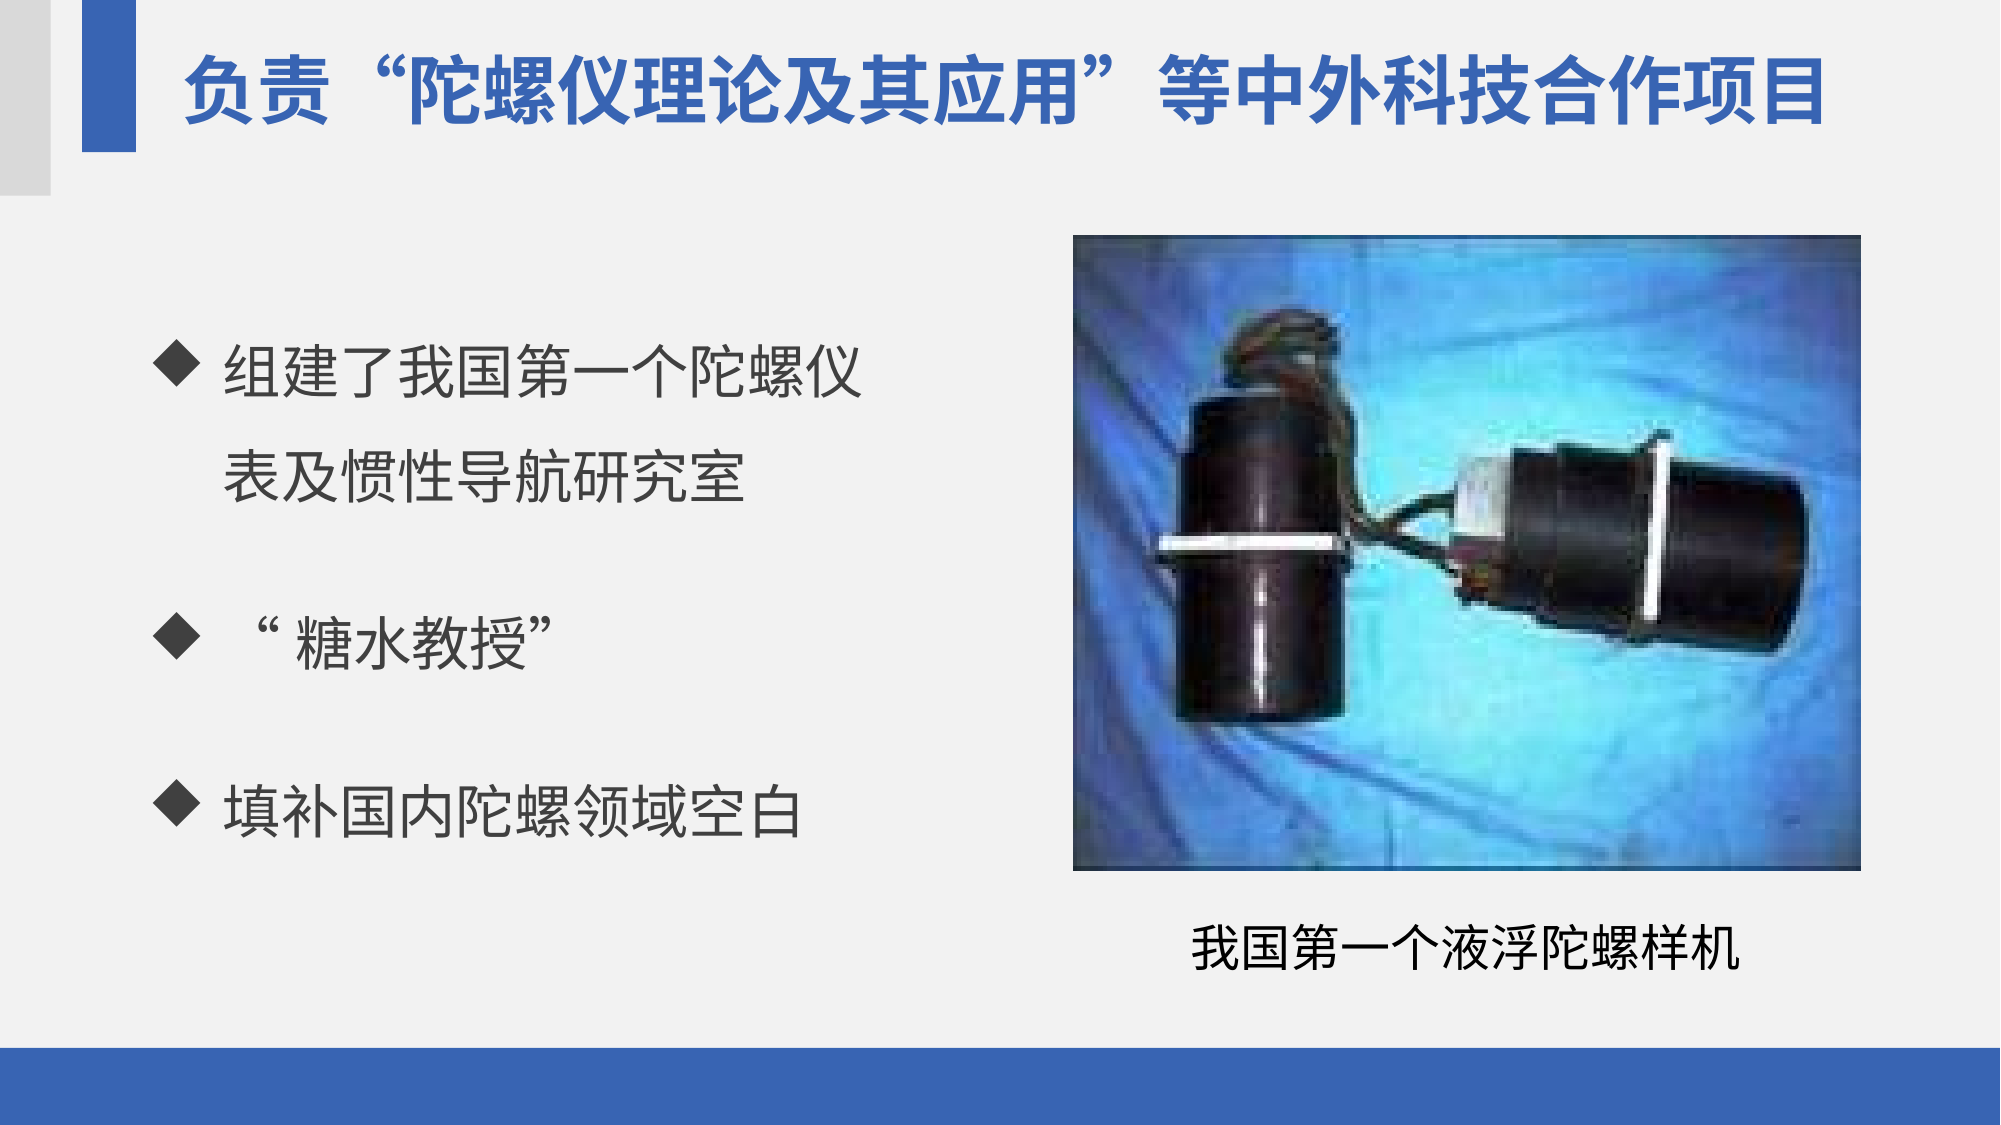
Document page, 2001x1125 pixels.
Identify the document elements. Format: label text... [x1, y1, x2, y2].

picture [1073, 235, 1861, 871]
text_box 我国第一个液浮陀螺样机 [1175, 878, 1805, 984]
list 组建了我国第一个陀螺仪表及惯性导航研究室 “糖水教授” 填补国内陀螺领域空白 [132, 293, 933, 872]
list 负责“陀螺仪理论及其应用”等中外科技合作项目 [167, 46, 1869, 147]
